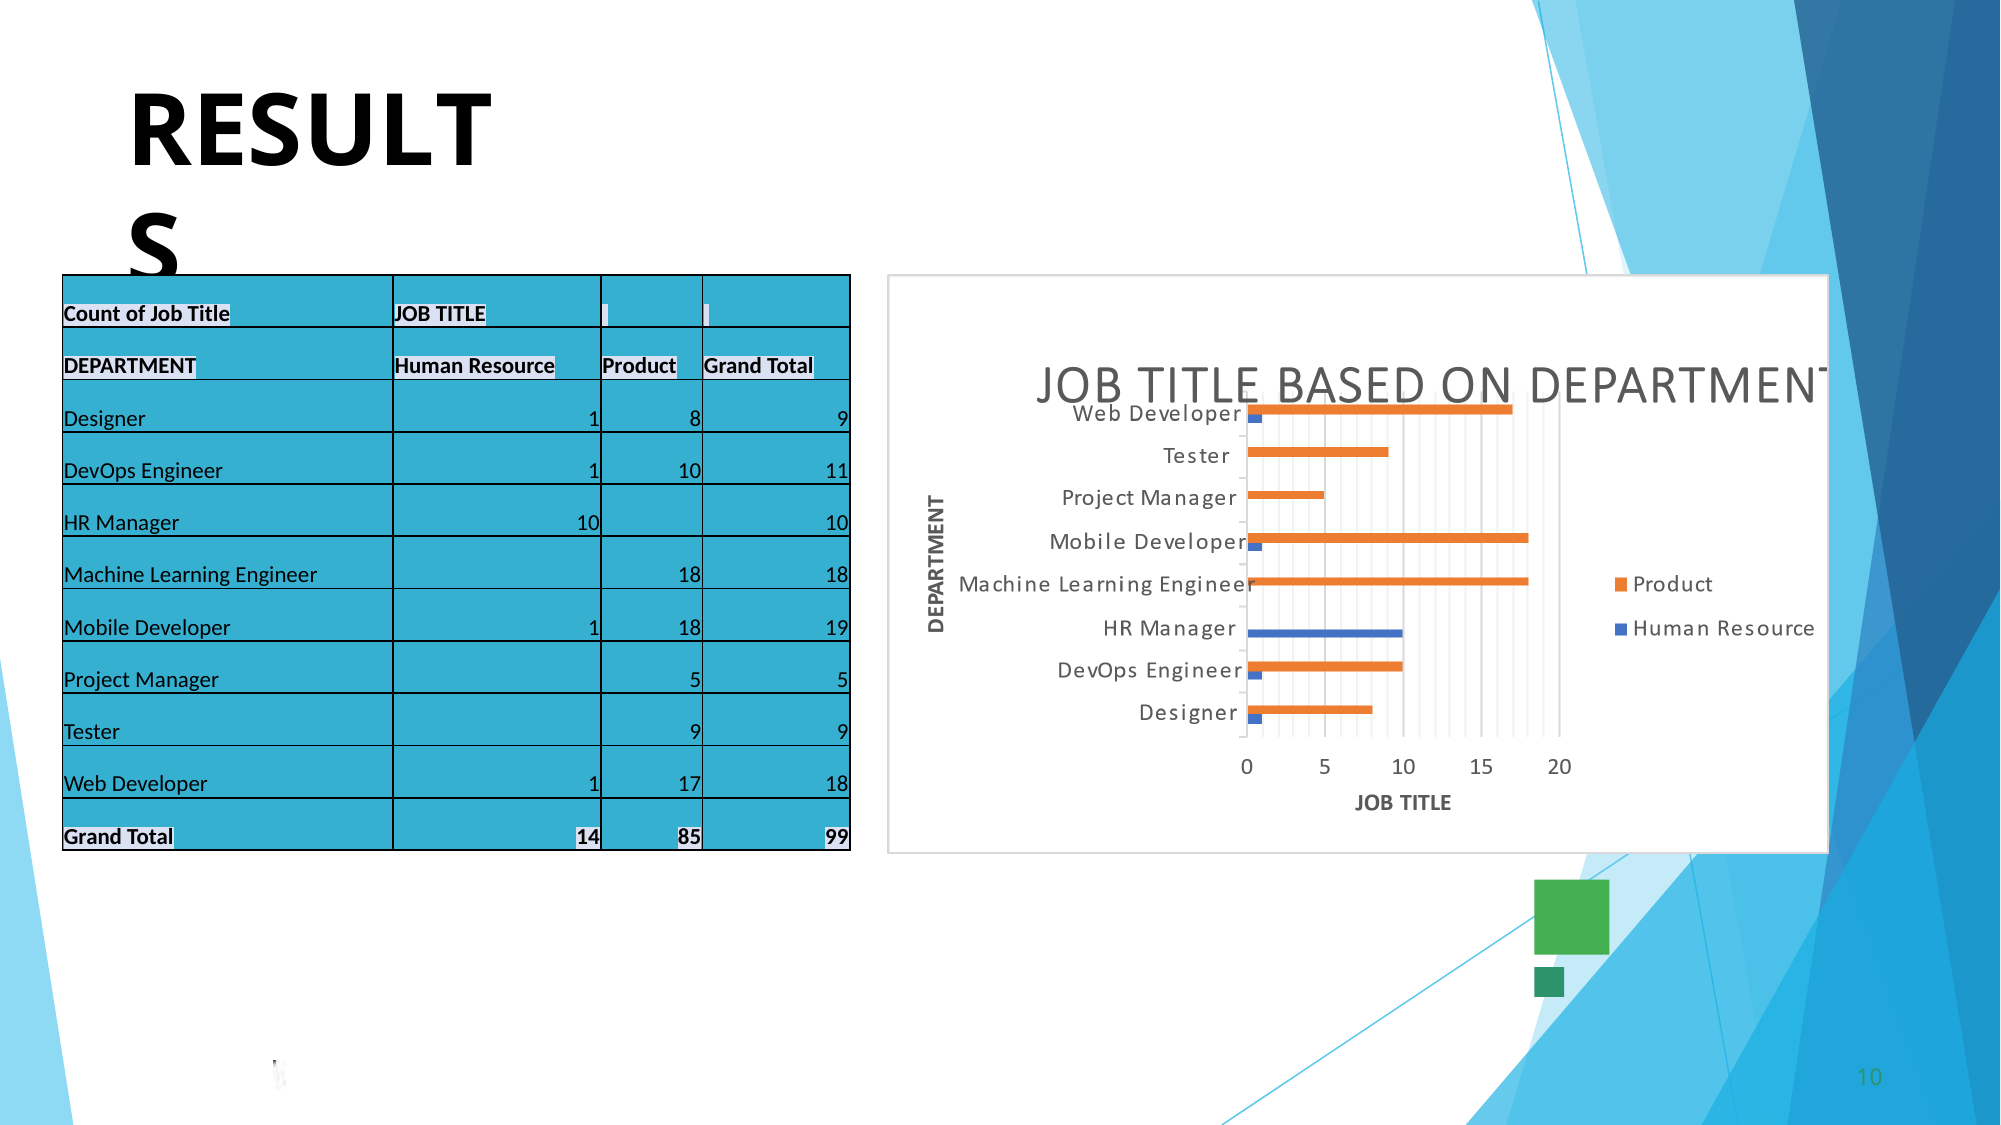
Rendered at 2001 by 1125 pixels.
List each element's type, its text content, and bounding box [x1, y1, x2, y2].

table_cell 1 [394, 380, 600, 431]
table_cell 1 [394, 433, 600, 483]
text_box [1534, 967, 1565, 997]
table_cell 5 [703, 642, 849, 692]
table_cell 10 [394, 485, 600, 535]
table_cell Human Resource [394, 328, 600, 379]
table_cell Grand Total [63, 799, 392, 849]
table_cell 85 [602, 799, 702, 849]
table_cell 14 [394, 799, 600, 849]
table_cell Designer [63, 380, 392, 431]
table_cell 18 [703, 746, 849, 797]
table_cell Tester [63, 694, 392, 745]
table_cell 18 [602, 589, 702, 640]
table_cell Web Developer [63, 746, 392, 797]
table_cell Machine Learning Engineer [63, 537, 392, 588]
text_box [1534, 879, 1610, 955]
table_header JOB TITLE [394, 276, 600, 326]
table_cell Mobile Developer [63, 589, 392, 640]
table_cell 9 [602, 694, 702, 745]
table_header [703, 276, 849, 326]
table_cell 17 [602, 746, 702, 797]
table_cell [394, 694, 600, 745]
table_cell Project Manager [63, 642, 392, 692]
table_cell 99 [703, 799, 849, 849]
table_cell 5 [602, 642, 702, 692]
table_cell [394, 537, 600, 588]
table_cell 18 [703, 537, 849, 588]
table_cell 10 [602, 433, 702, 483]
table_cell DEPARTMENT [63, 328, 392, 379]
table_cell 19 [703, 589, 849, 640]
table_header [602, 276, 702, 326]
table_cell HR Manager [63, 485, 392, 535]
table_cell 1 [394, 746, 600, 797]
text_box 10 [1849, 1061, 1888, 1095]
table_cell 1 [394, 589, 600, 640]
picture [887, 274, 1829, 854]
table_header Count of Job Title [63, 276, 392, 326]
table_cell [394, 642, 600, 692]
table_cell DevOps Engineer [63, 433, 392, 483]
table_cell 10 [703, 485, 849, 535]
table_cell 18 [602, 537, 702, 588]
table_cell 8 [602, 380, 702, 431]
title RESULTS [123, 63, 524, 274]
table_cell Grand Total [703, 328, 849, 379]
table_cell 11 [703, 433, 849, 483]
table_cell Product [602, 328, 702, 379]
table_cell [602, 485, 702, 535]
table_cell 9 [703, 380, 849, 431]
picture [273, 1060, 287, 1091]
table_cell 9 [703, 694, 849, 745]
